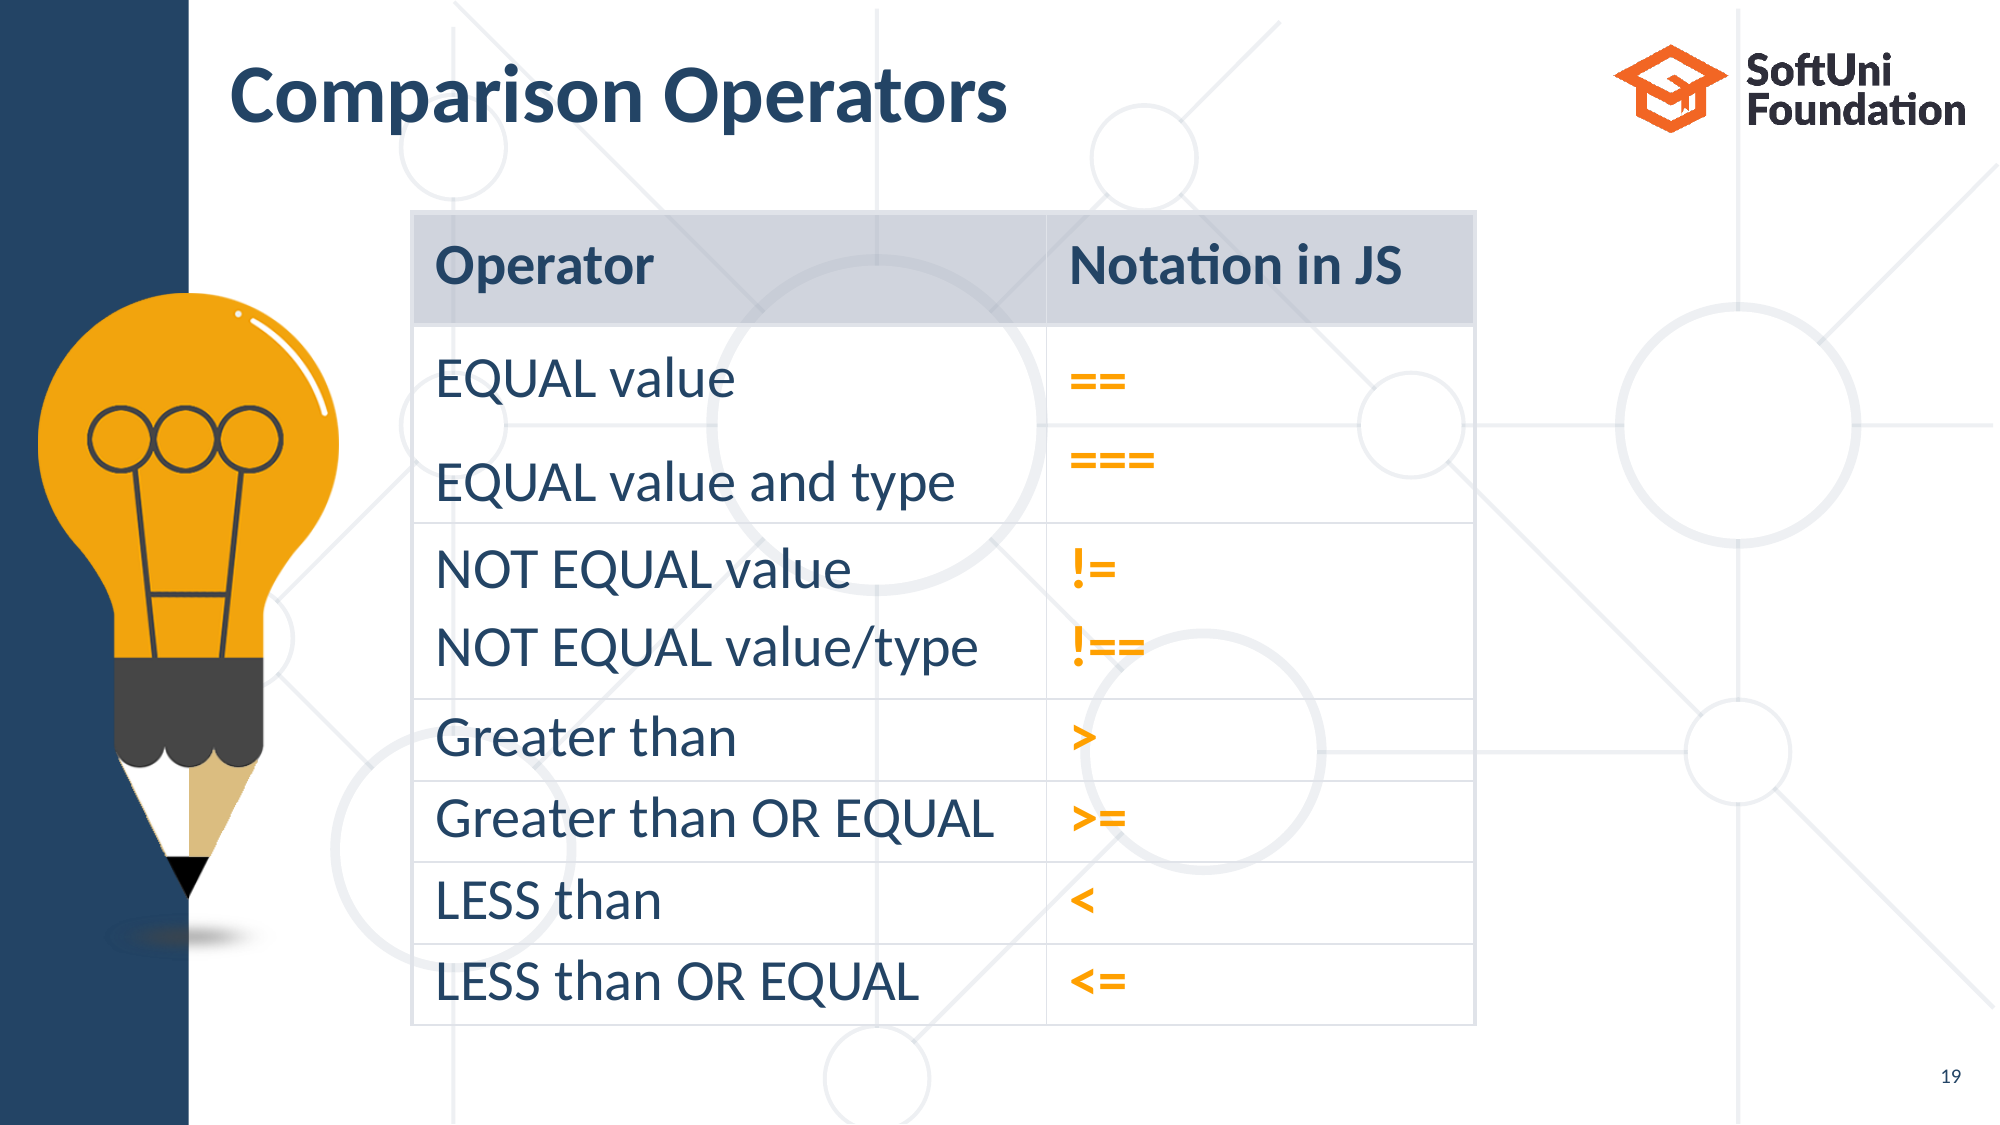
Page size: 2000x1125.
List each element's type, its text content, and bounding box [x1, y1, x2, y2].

table_header Operator [414, 215, 1046, 323]
picture [38, 293, 339, 961]
table_cell LESS than [414, 863, 1046, 943]
table_cell LESS than OR EQUAL [414, 945, 1046, 1024]
title Comparison Operators [212, 16, 1591, 162]
table_cell Greater than OR EQUAL [414, 782, 1046, 861]
table_cell == === [1047, 327, 1473, 522]
slide_number 19 [1896, 1049, 1968, 1101]
table_cell > [1047, 700, 1473, 780]
table_cell EQUAL value EQUAL value and type [414, 327, 1046, 522]
table_cell != !== [1047, 524, 1473, 698]
table_cell <= [1047, 945, 1473, 1024]
table_cell Greater than [414, 700, 1046, 780]
table_cell NOT EQUAL value NOT EQUAL value/type [414, 524, 1046, 698]
picture [1613, 44, 1965, 133]
table_cell >= [1047, 782, 1473, 861]
table_cell < [1047, 863, 1473, 943]
table_header Notation in JS [1047, 215, 1473, 323]
